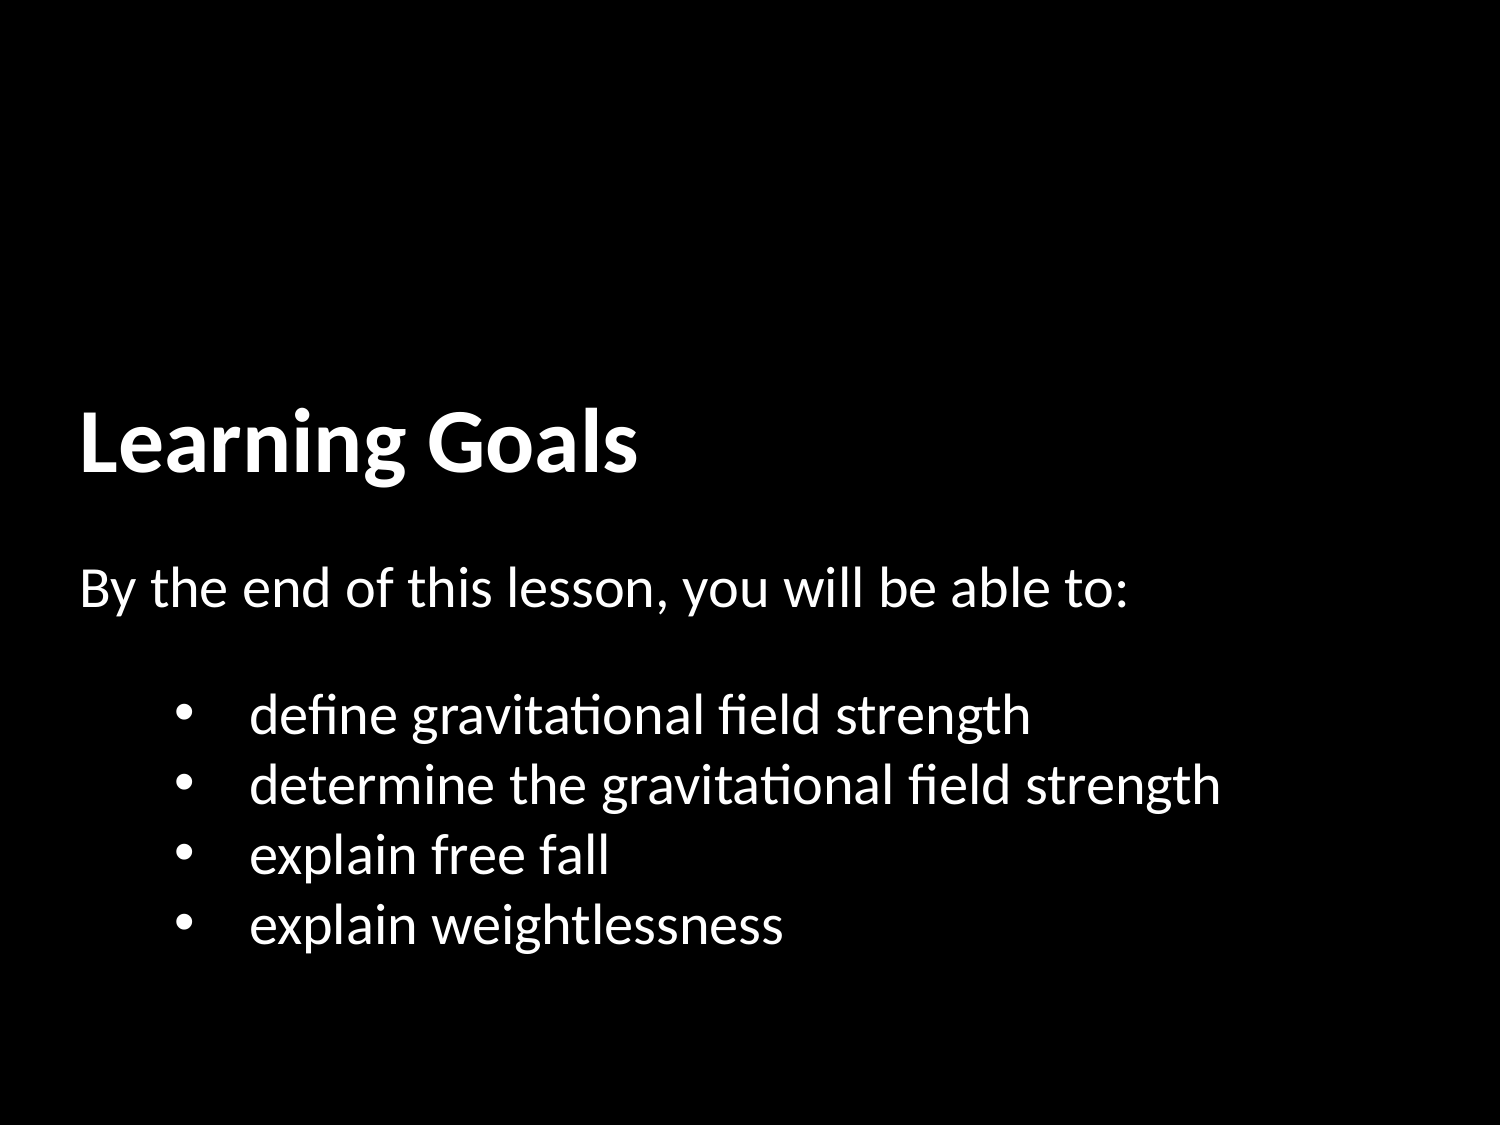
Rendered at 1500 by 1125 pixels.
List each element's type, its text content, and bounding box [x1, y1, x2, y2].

text_box Learning Goals [64, 373, 1176, 499]
text_box define gravitational field strength determine the gravitational field strength explain free fall explain weightlessness [159, 668, 1471, 964]
text_box By the end of this lesson, you will be able to: [64, 541, 1176, 627]
